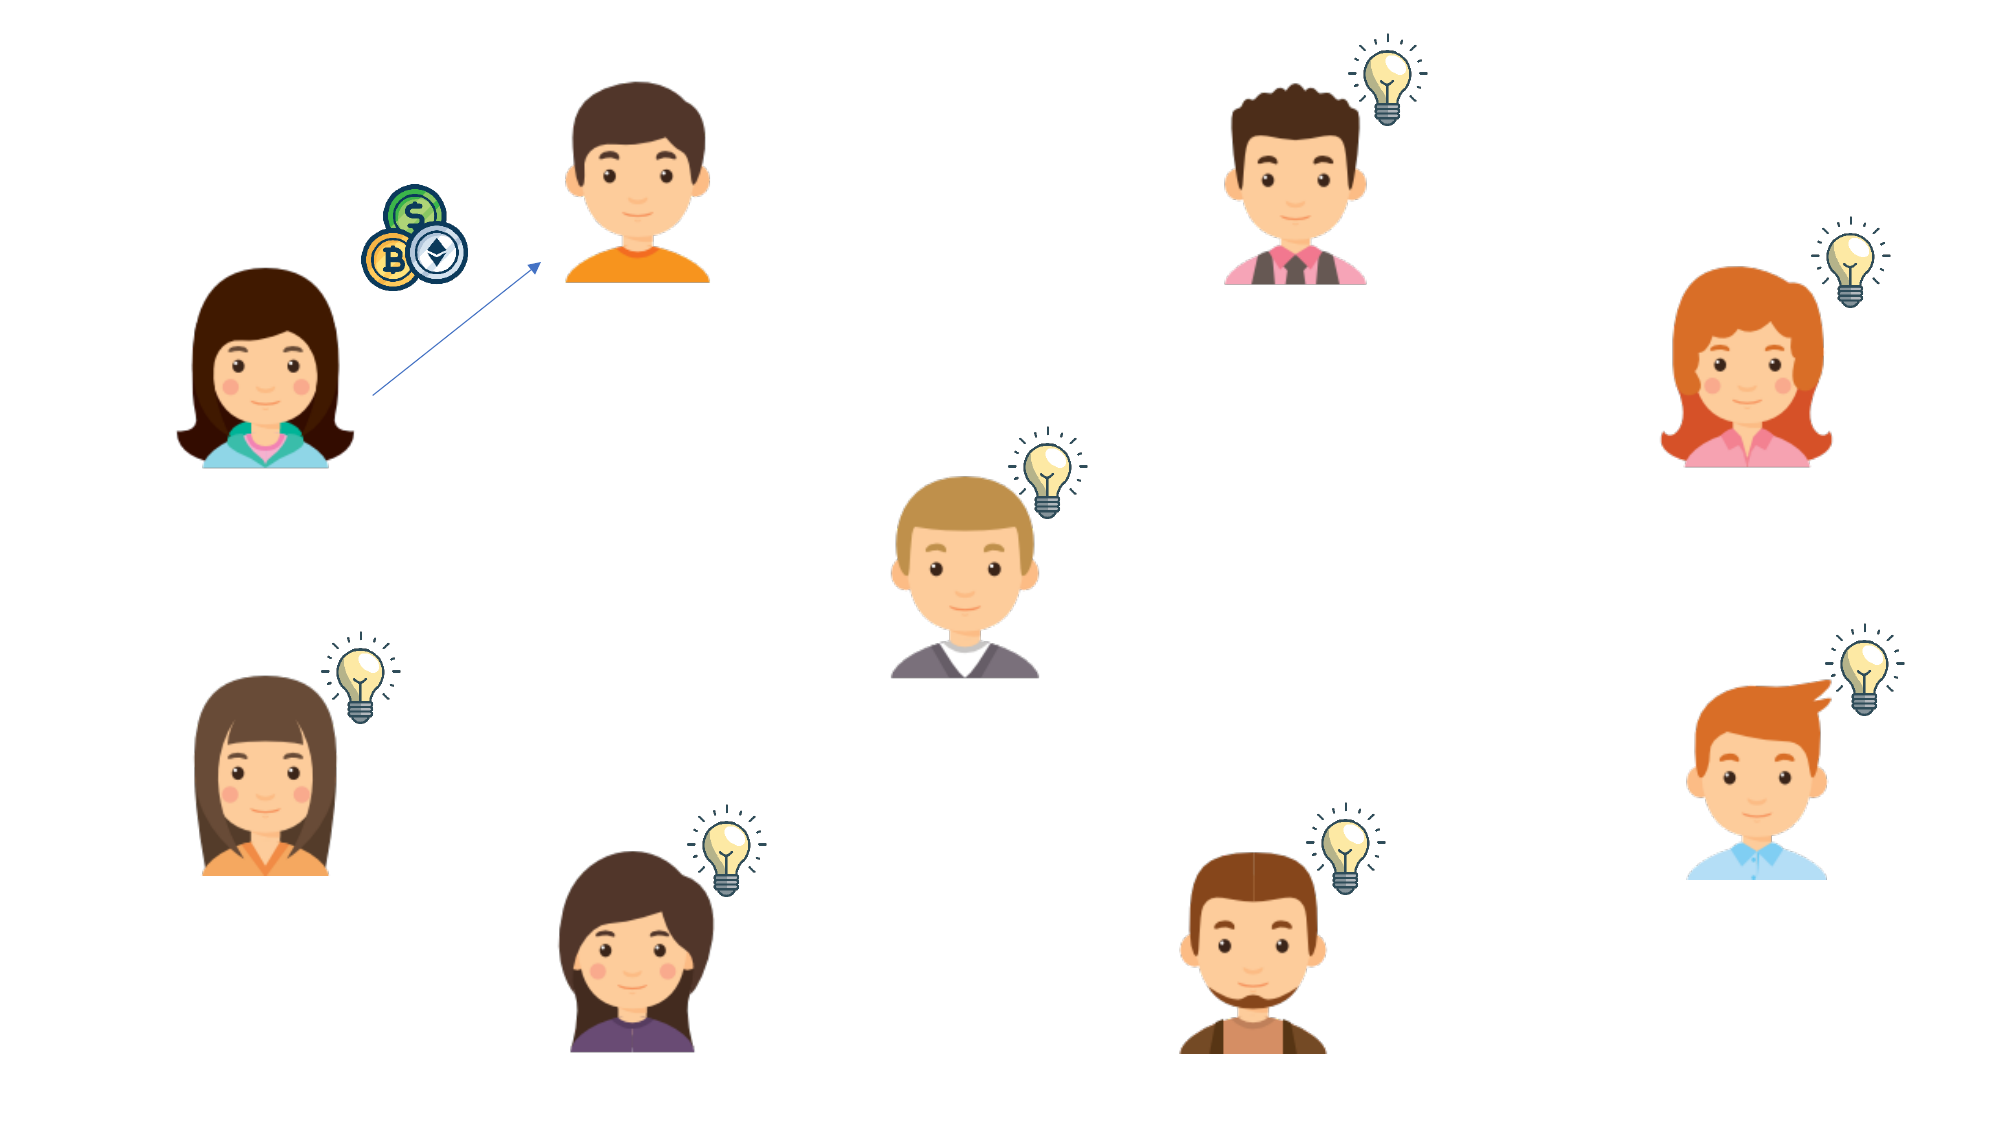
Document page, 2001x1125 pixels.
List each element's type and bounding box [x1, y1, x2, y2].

picture [171, 184, 468, 473]
picture [1175, 798, 1396, 1054]
picture [555, 800, 777, 1054]
text_box [372, 262, 541, 396]
picture [1214, 29, 1438, 291]
picture [555, 79, 721, 286]
picture [882, 422, 1098, 683]
picture [1654, 212, 1901, 469]
picture [1679, 619, 1915, 880]
picture [187, 627, 411, 876]
